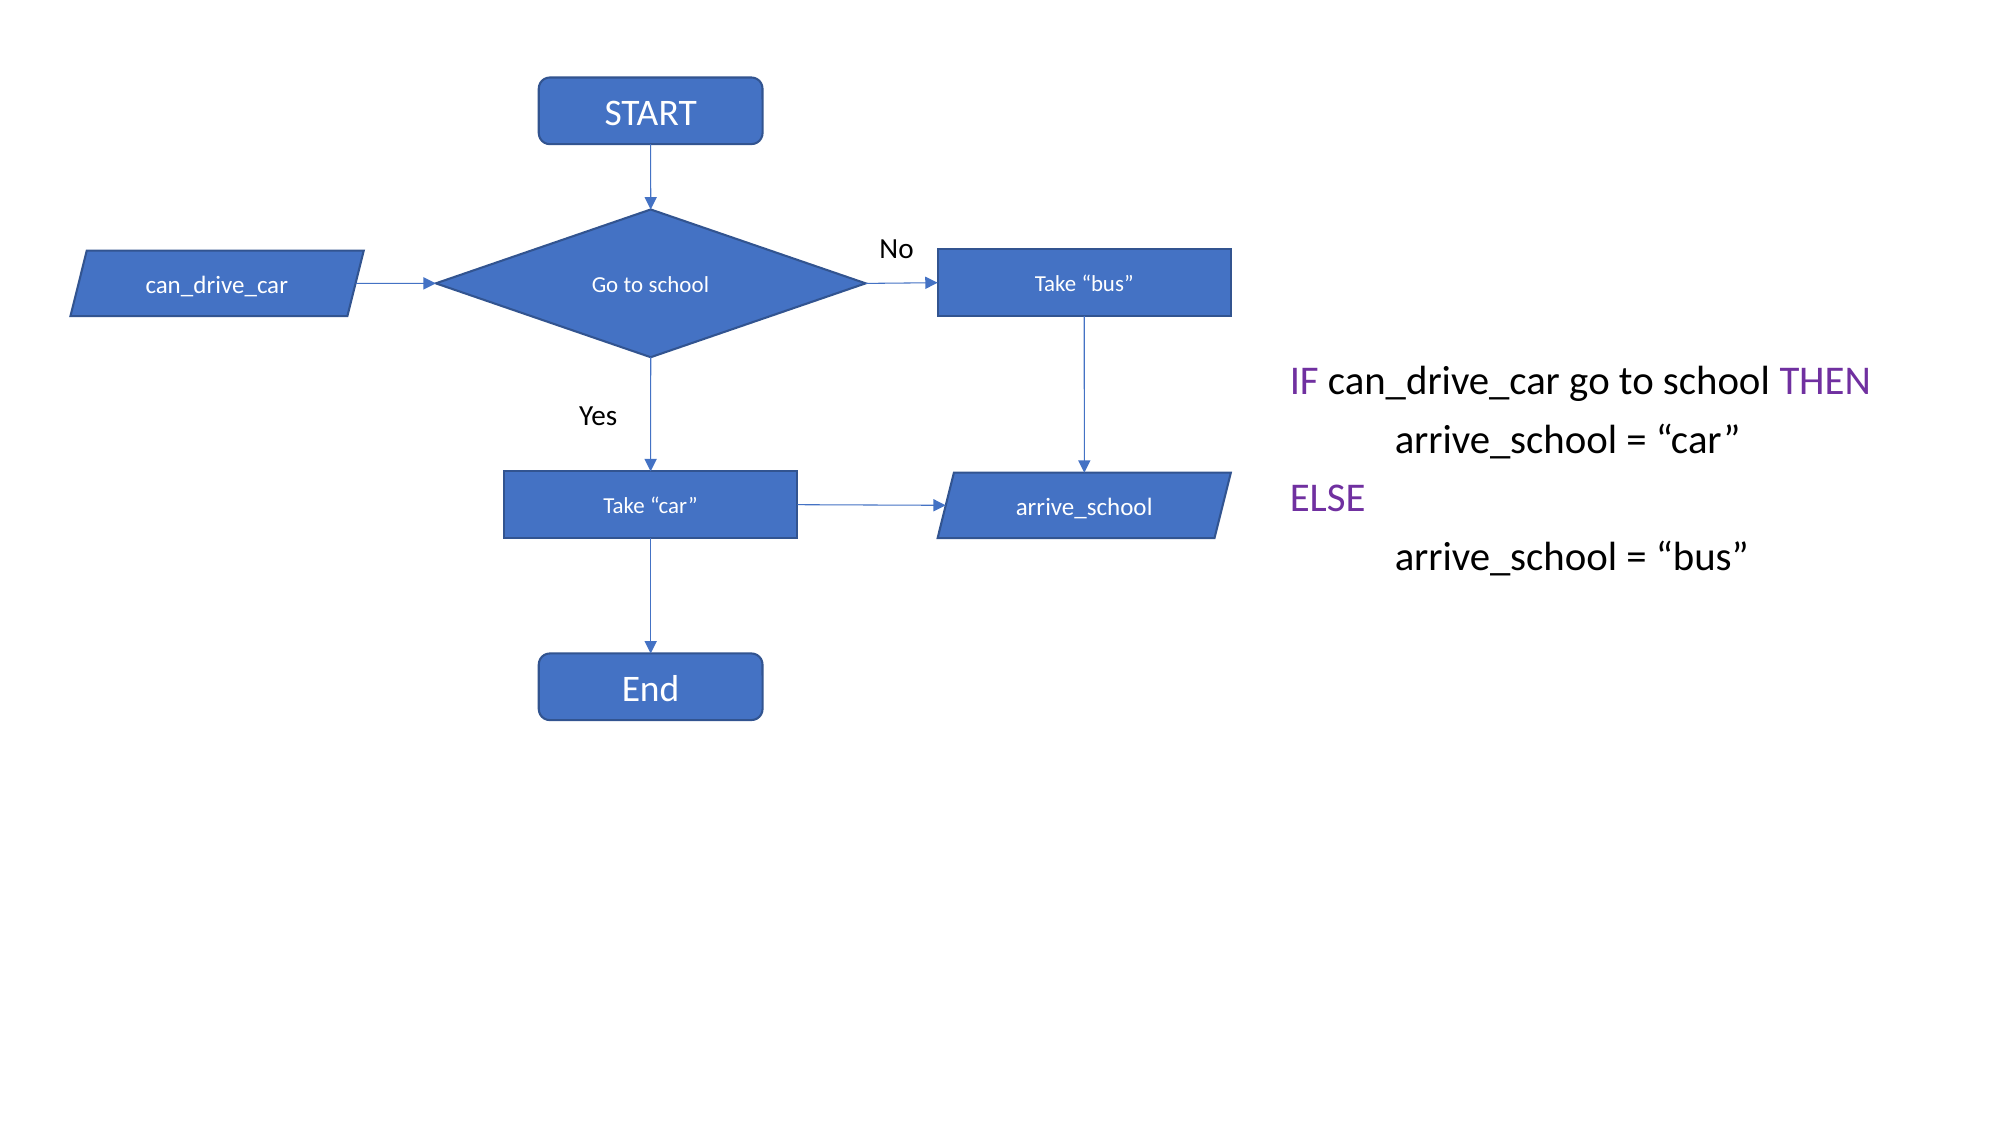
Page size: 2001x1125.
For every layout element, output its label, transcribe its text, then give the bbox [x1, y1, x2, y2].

text_box arrive_school [936, 471, 1233, 540]
text_box Go to school [435, 208, 867, 359]
text_box No [864, 222, 929, 272]
text_box IF can_drive_car go to school THEN arrive_school = “car” ELSE arrive_school = “bus” [1274, 351, 1915, 591]
text_box Yes [564, 388, 633, 439]
text_box START [537, 76, 764, 146]
text_box Take “bus” [937, 248, 1232, 317]
text_box End [537, 652, 764, 722]
text_box Take “car” [503, 470, 798, 539]
text_box can_drive_car [69, 249, 366, 318]
